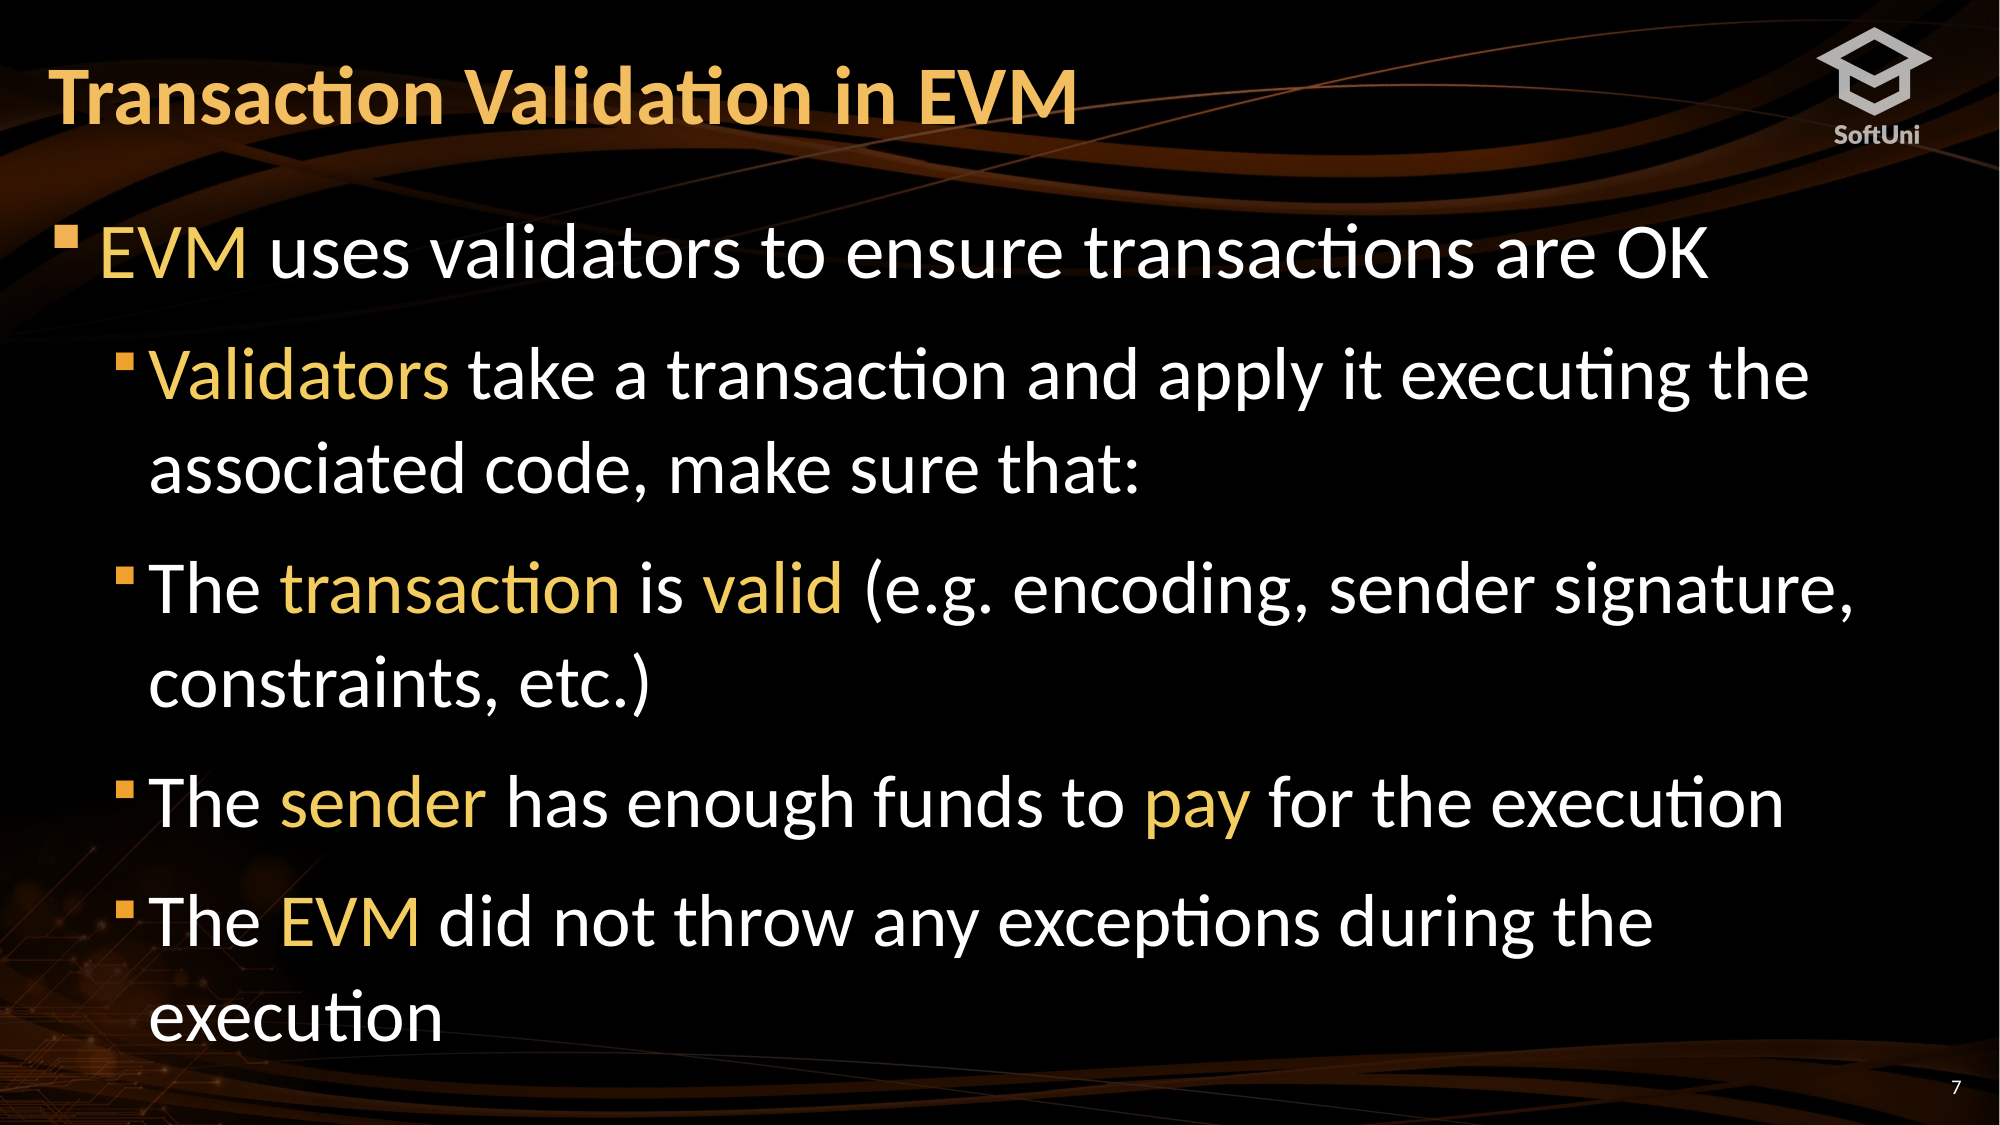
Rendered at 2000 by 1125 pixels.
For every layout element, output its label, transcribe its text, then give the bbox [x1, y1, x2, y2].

slide_number 7 [1963, 1070, 1968, 1103]
picture [0, 0, 2000, 1125]
title Transaction Validation in EVM [30, 6, 1602, 189]
list EVM uses validators to ensure transactions are OK Validators take a transaction and apply it executing the associated code, make sure that: The transaction is valid (e.g. encoding, sender signature, constraints, etc.) The sender has enough funds to pay for the execution The EVM did not throw any exceptions during the execution [31, 188, 1963, 1103]
